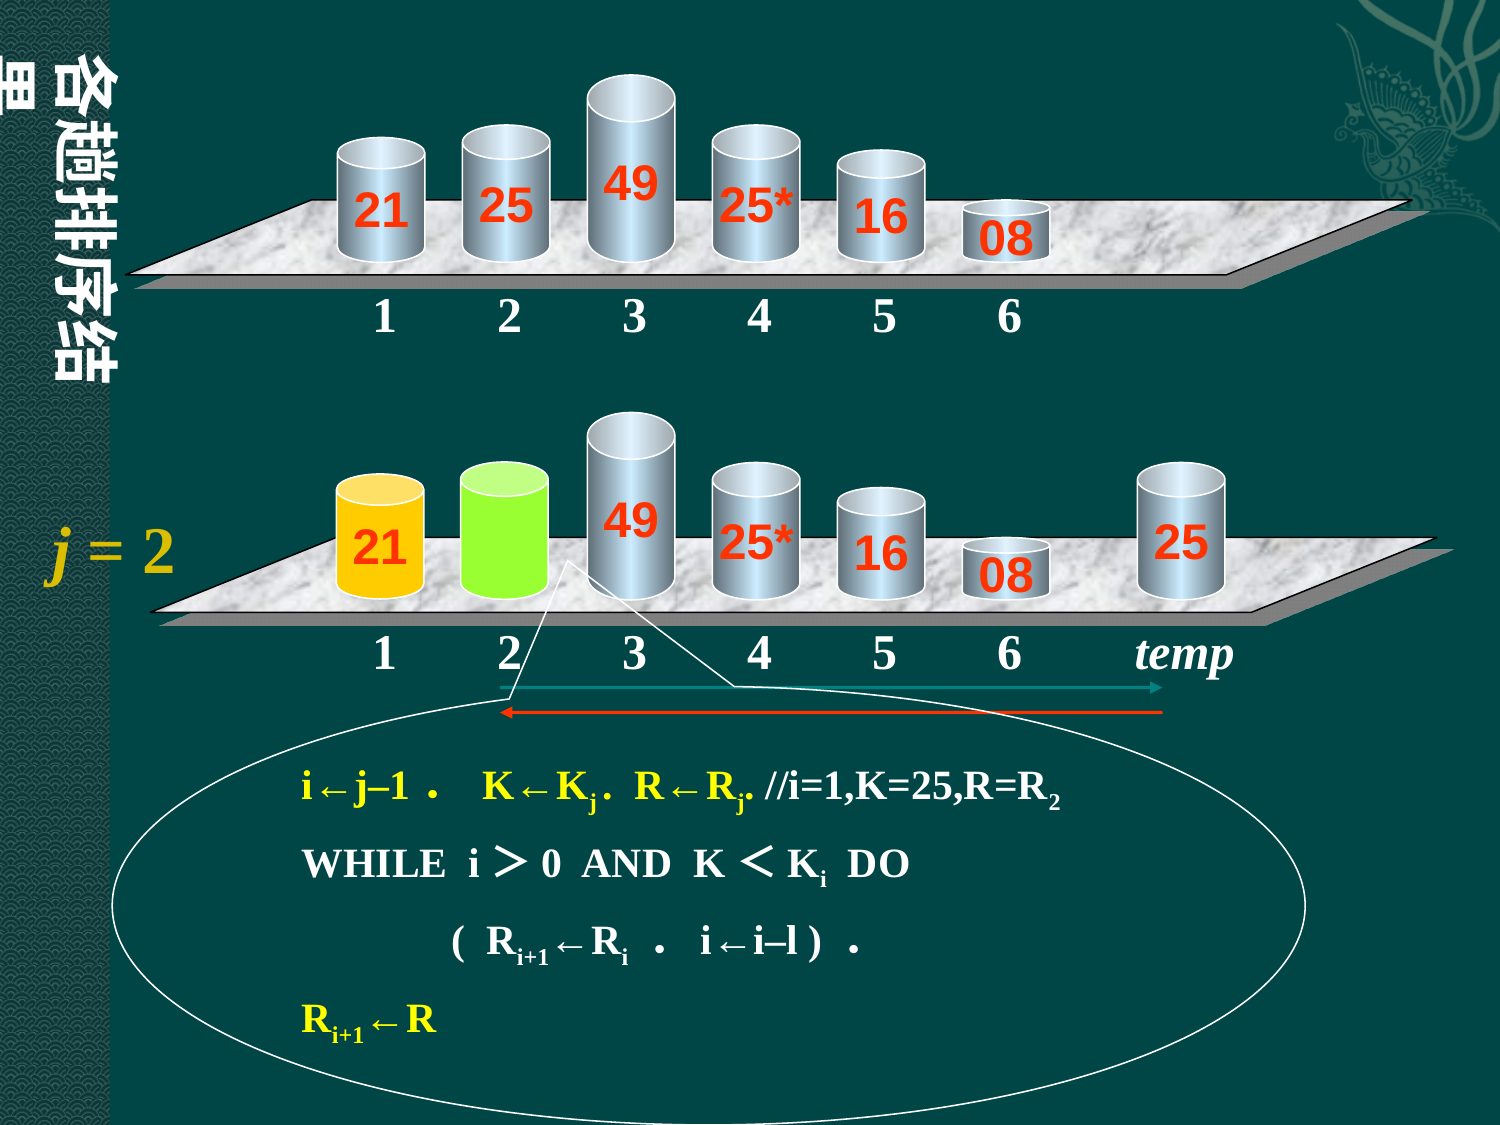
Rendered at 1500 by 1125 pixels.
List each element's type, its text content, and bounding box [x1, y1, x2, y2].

text_box 25* [712, 124, 800, 263]
text_box i←j–1． K←Kj . R←Rj. //i=1,K=25,R=R2 WHILE i＞0 AND K＜Ki DO ( Ri+1←Ri ．i←i–l ) ． Ri+1←R [112, 741, 1306, 1125]
table_header 09 [337, 138, 425, 168]
text_box 21 [337, 137, 425, 263]
table_cell 27 [337, 728, 1080, 734]
text_box 25 [462, 124, 550, 263]
text_box [136, 199, 1413, 275]
text_box 1 2 3 4 5 6 [357, 274, 1038, 350]
table_header 14 [962, 199, 1050, 215]
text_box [36, 411, 1438, 713]
text_box 49 [587, 74, 675, 263]
table_header 08 [587, 74, 675, 121]
text_box 16 [837, 149, 925, 263]
table_header 16 [463, 124, 550, 159]
text_box 各趟排序结果 [24, 37, 136, 463]
picture [0, 0, 110, 1125]
table_header 12 [837, 150, 925, 178]
table_header 05 [713, 124, 800, 159]
text_box 08 [962, 199, 1050, 263]
